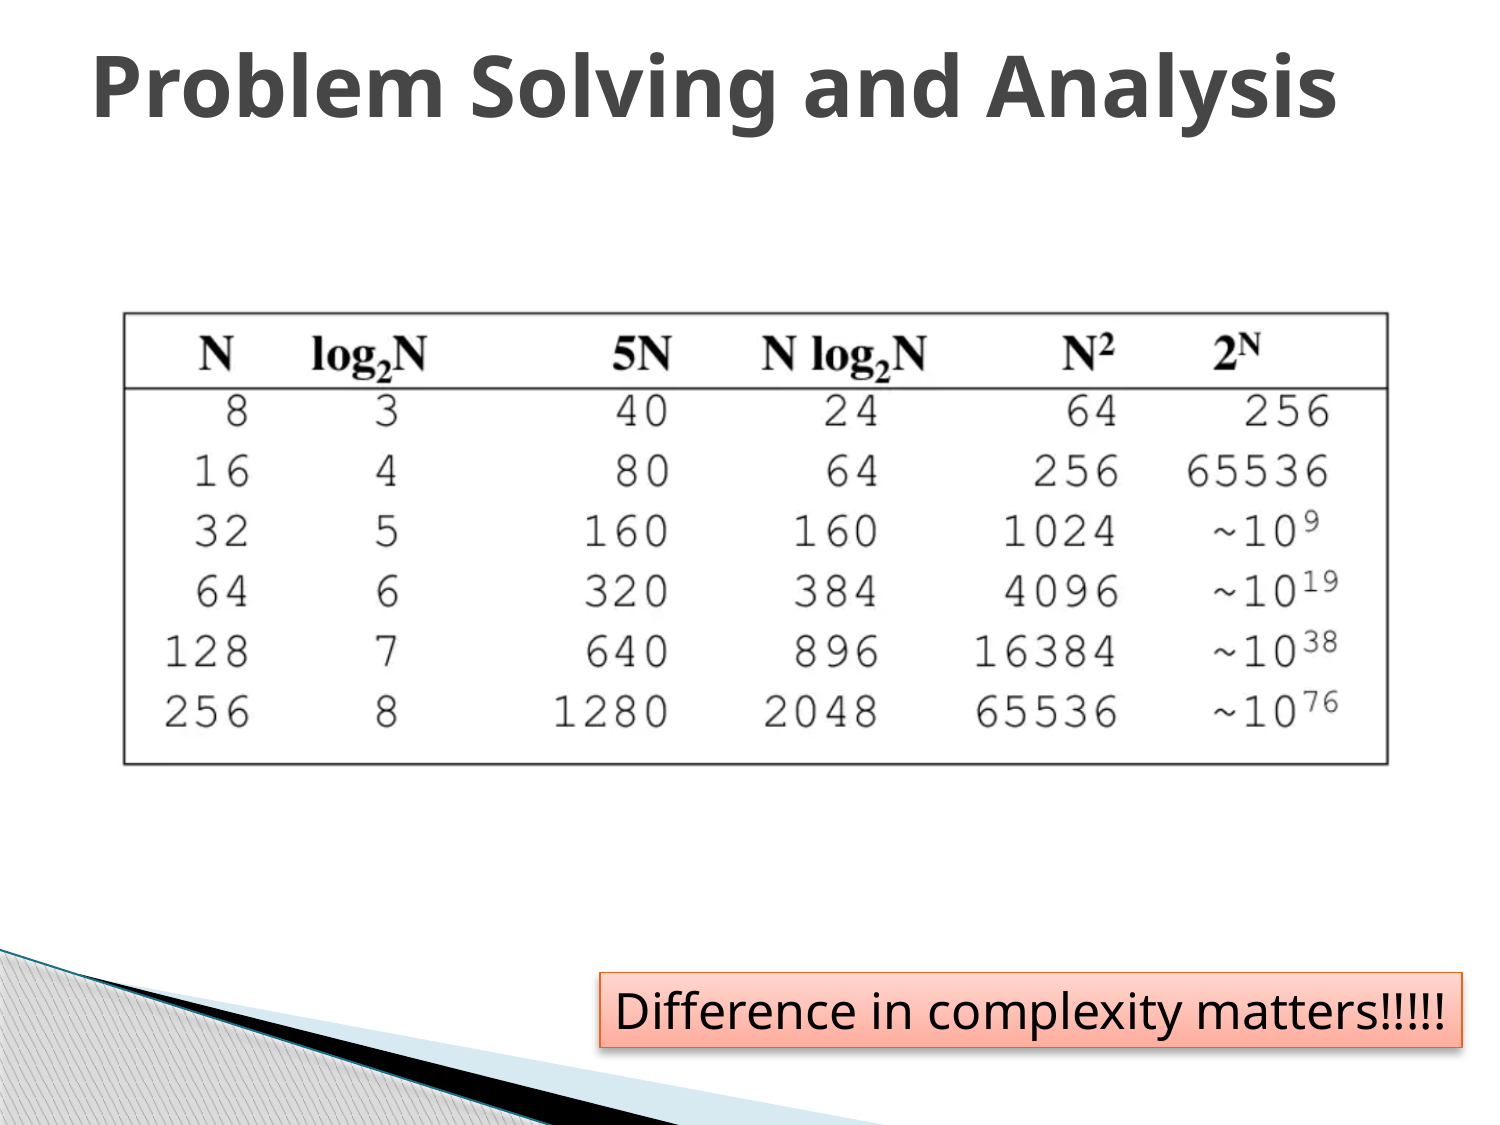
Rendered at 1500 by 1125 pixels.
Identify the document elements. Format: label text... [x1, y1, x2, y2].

title Problem Solving and Analysis [75, 23, 1425, 143]
text_box Difference in complexity matters!!!!! [599, 972, 1463, 1048]
picture [116, 304, 1400, 781]
